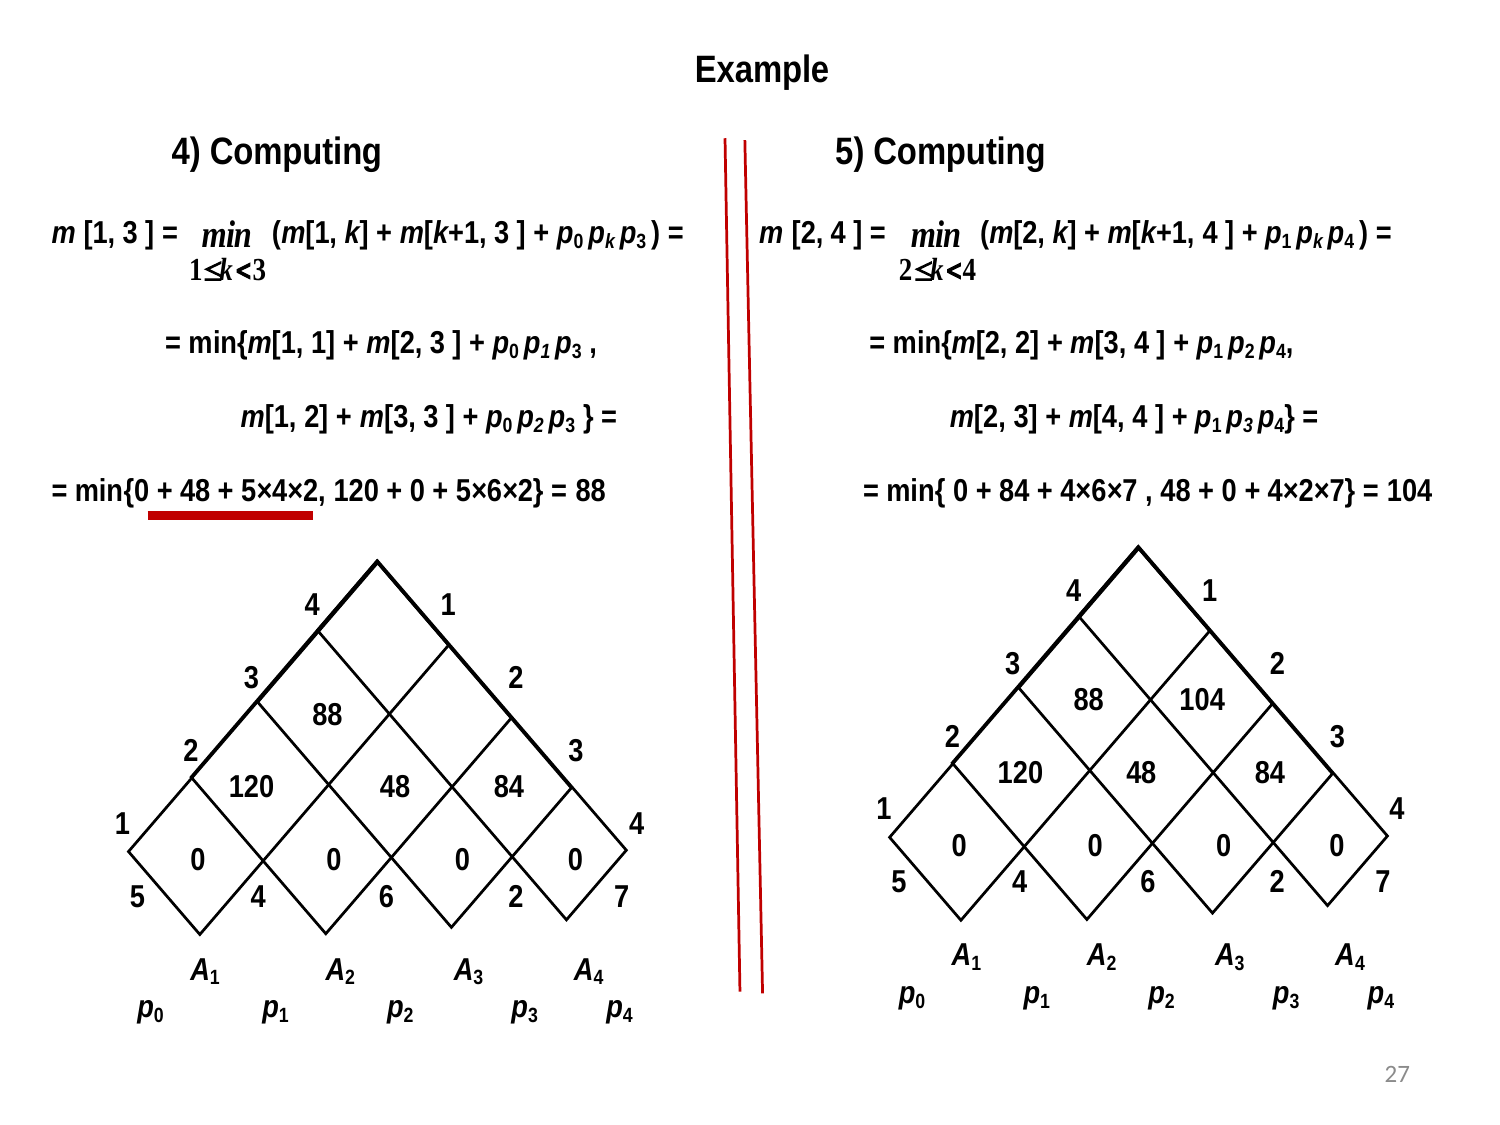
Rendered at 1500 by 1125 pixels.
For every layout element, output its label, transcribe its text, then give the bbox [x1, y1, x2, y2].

slide_number 27 [1074, 1063, 1425, 1103]
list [43, 46, 1484, 1055]
